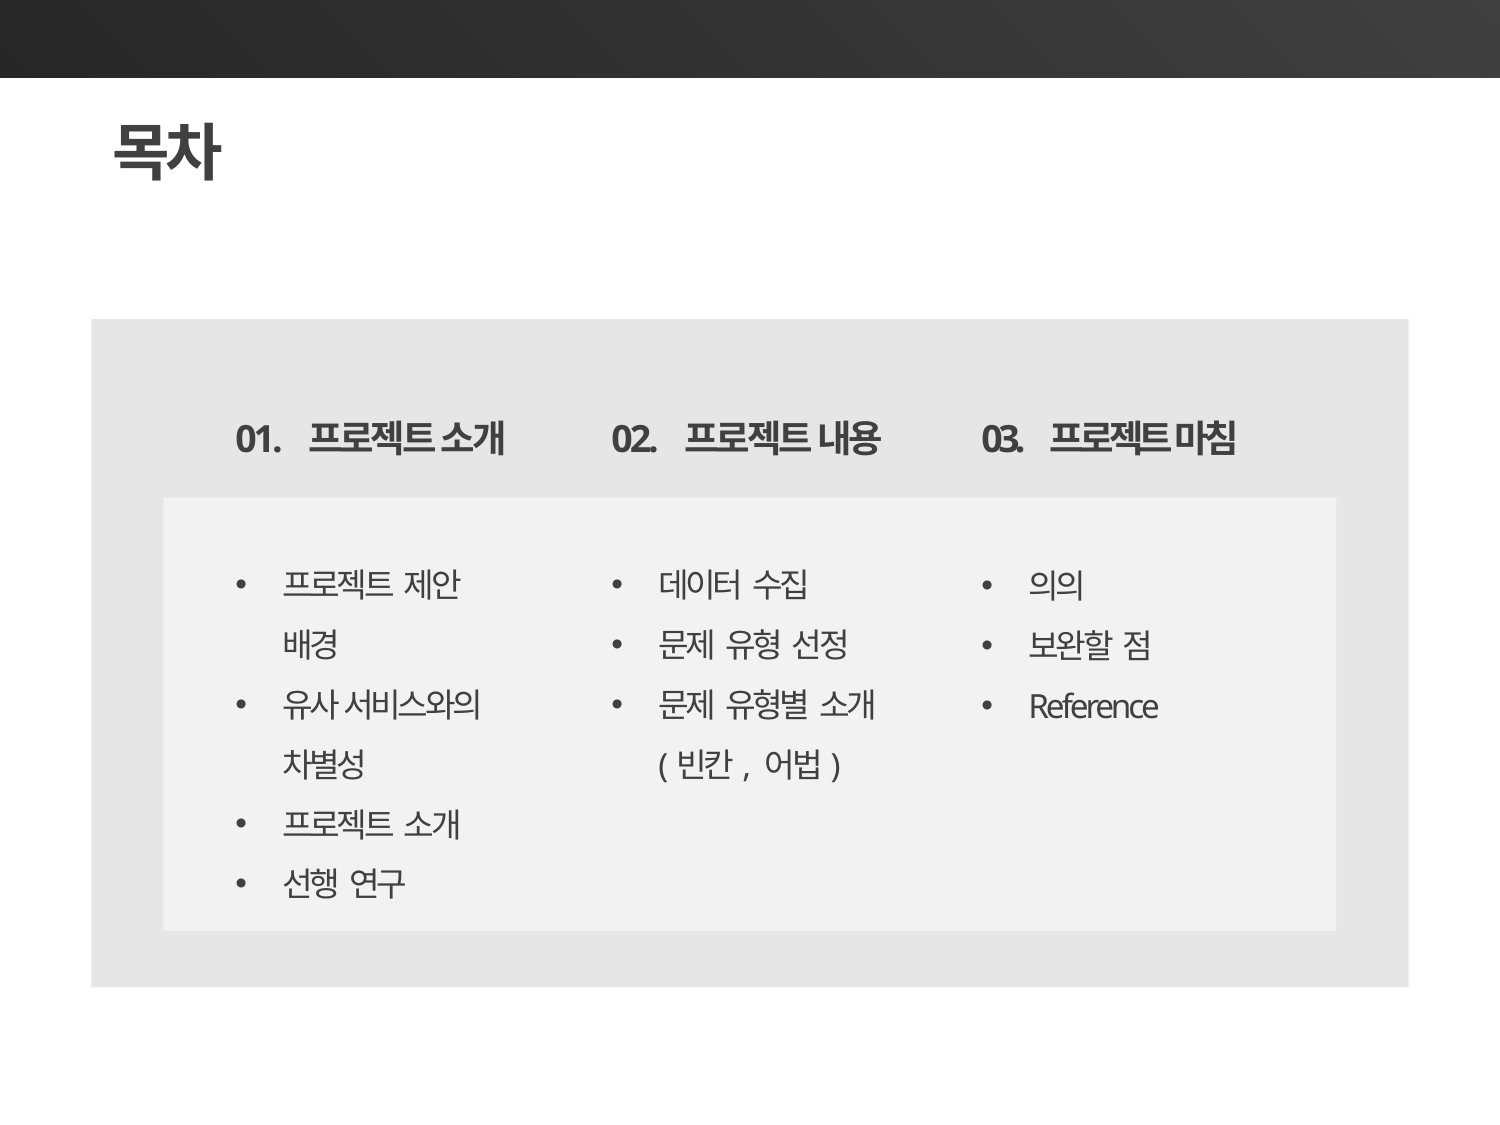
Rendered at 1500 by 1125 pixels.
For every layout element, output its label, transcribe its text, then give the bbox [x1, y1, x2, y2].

text_box 03. 프로젝트 마침 [966, 402, 1286, 467]
text_box 의의 보완할 점 Reference [966, 537, 1286, 733]
text_box 02. 프로젝트 내용 [596, 402, 916, 468]
text_box 목차 [97, 98, 1180, 178]
text_box 프로젝트 제안 배경 유사 서비스와의 차별성 프로젝트 소개 선행 연구 [220, 536, 540, 911]
text_box 데이터 수집 문제 유형 선정 문제 유형별 소개 (빈칸, 어법) [596, 536, 916, 792]
text_box [0, 0, 1500, 78]
text_box 01. 프로젝트 소개 [220, 402, 540, 467]
text_box [162, 496, 1337, 932]
text_box 직접차별 [90, 318, 1410, 988]
